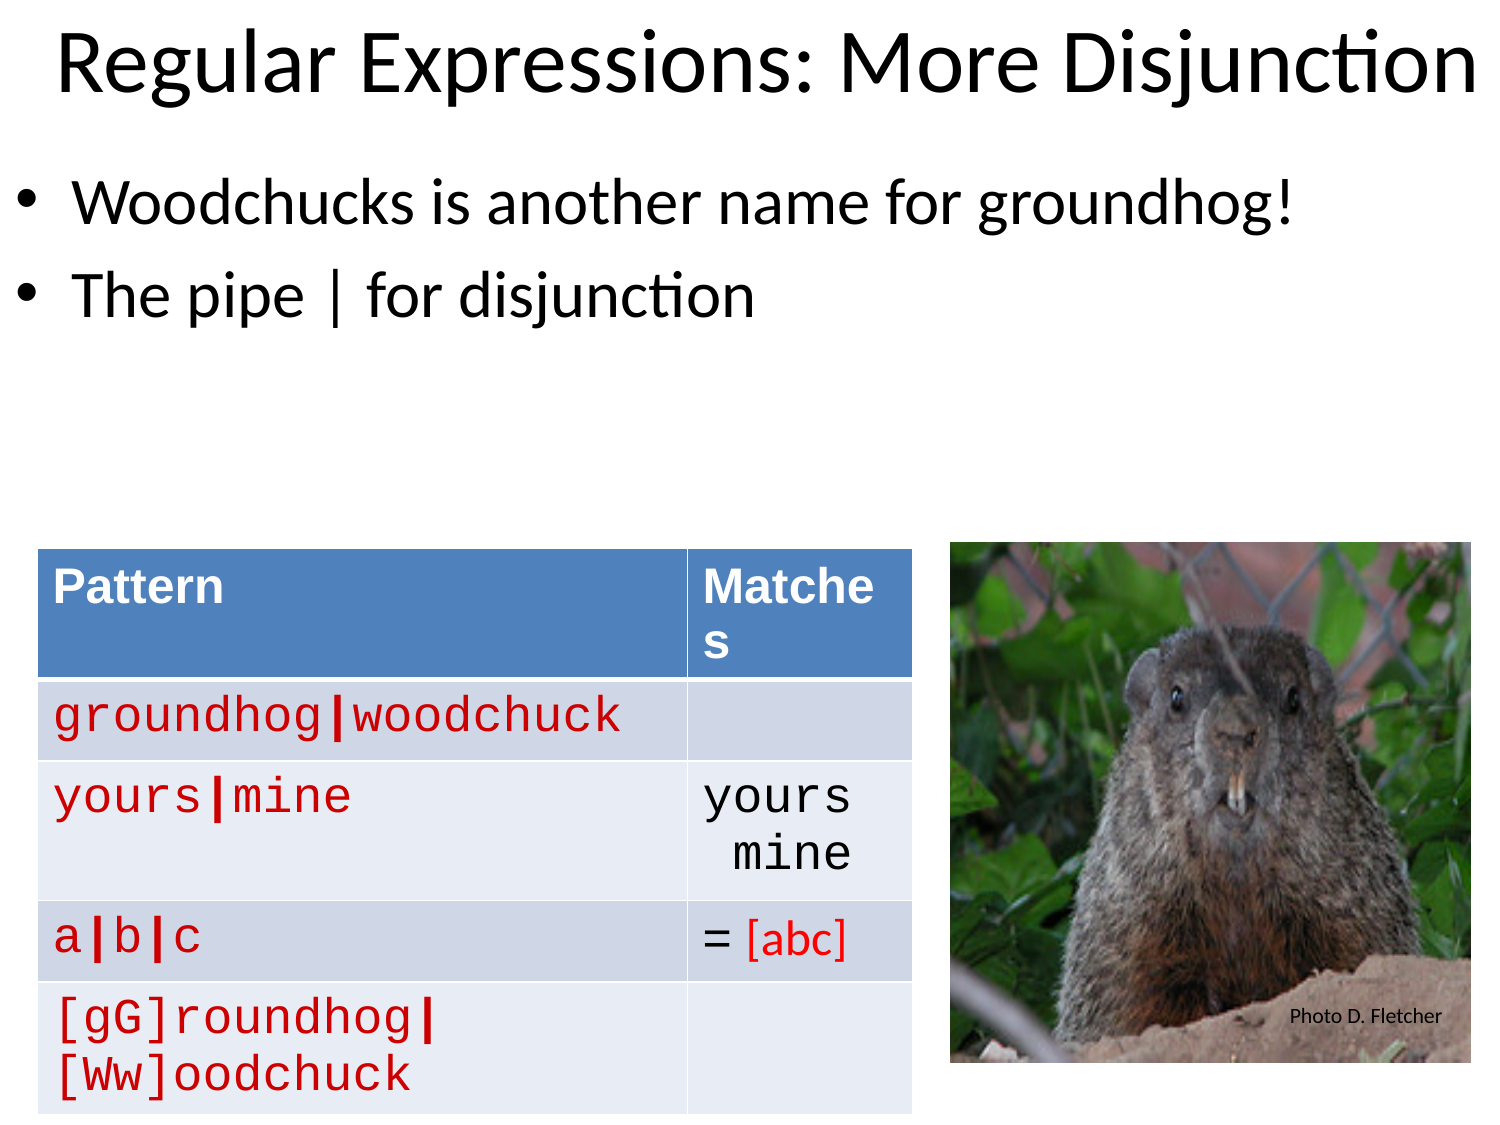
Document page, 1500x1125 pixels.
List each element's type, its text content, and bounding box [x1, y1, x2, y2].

title Regular Expressions: More Disjunction [37, 0, 1500, 138]
table_cell [688, 682, 912, 760]
table_cell yours mine [688, 762, 912, 900]
table_cell [gG]roundhog|[Ww]oodchuck [38, 983, 687, 1114]
table_cell a|b|c [38, 901, 687, 981]
table_cell [688, 983, 912, 1114]
list Woodchucks is another name for groundhog! The pipe | for disjunction [0, 149, 1350, 1125]
table_header Pattern [38, 549, 687, 677]
picture [949, 542, 1471, 1063]
table_header Matches [688, 549, 912, 677]
table_cell yours|mine [38, 762, 687, 900]
table_cell groundhog|woodchuck [38, 682, 687, 760]
table_cell = [abc] [688, 901, 912, 981]
